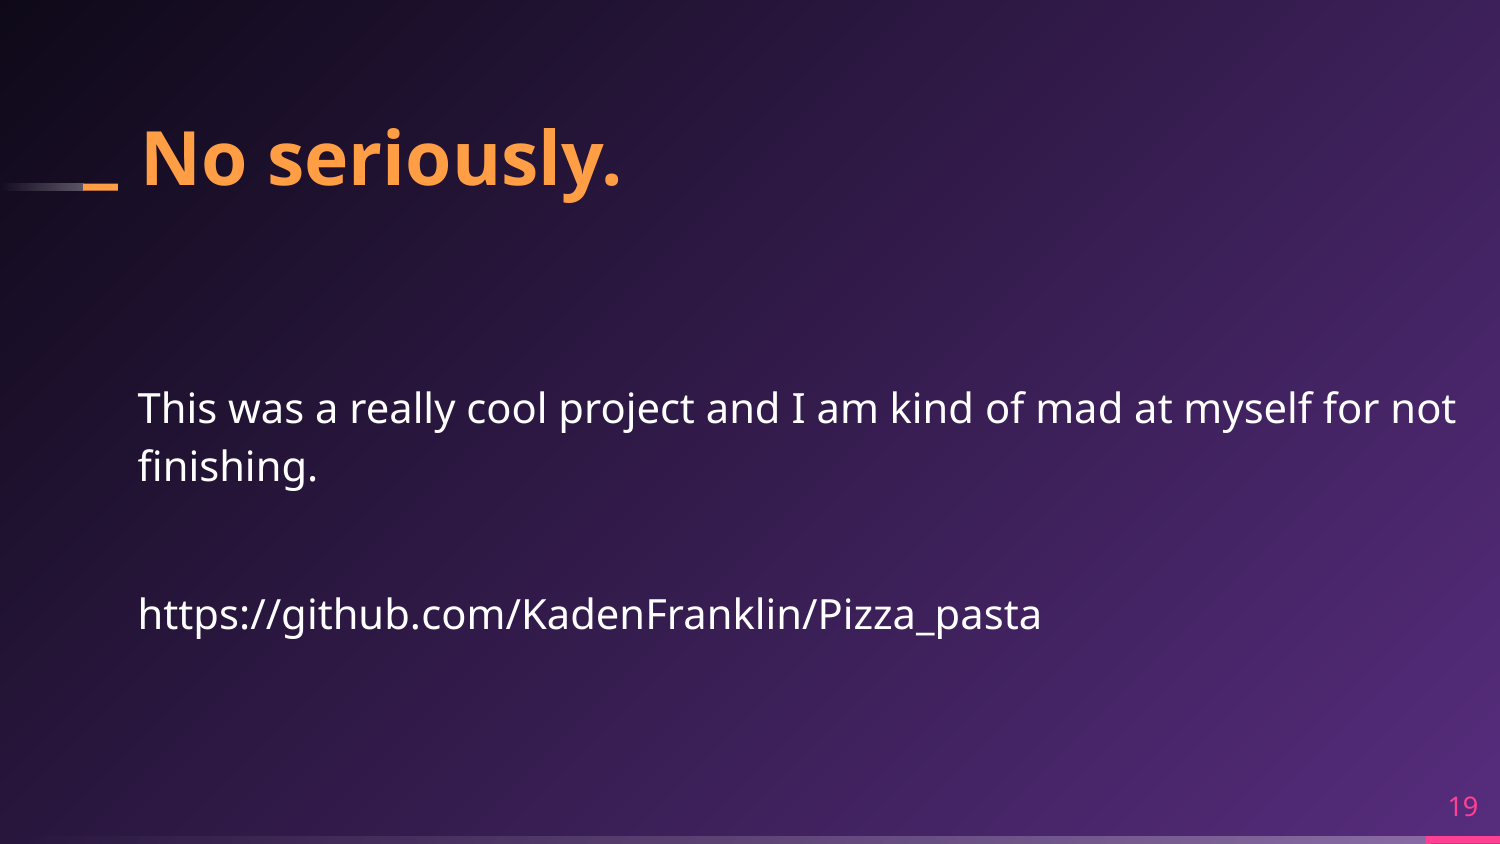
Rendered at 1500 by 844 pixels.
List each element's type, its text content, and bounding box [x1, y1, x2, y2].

title No seriously. [140, 137, 1011, 203]
text_box This was a really cool project and I am kind of mad at myself for not finishing. https://github.com/KadenFranklin/Pizza_pasta [137, 326, 1500, 686]
slide_number 19 [1426, 779, 1500, 837]
